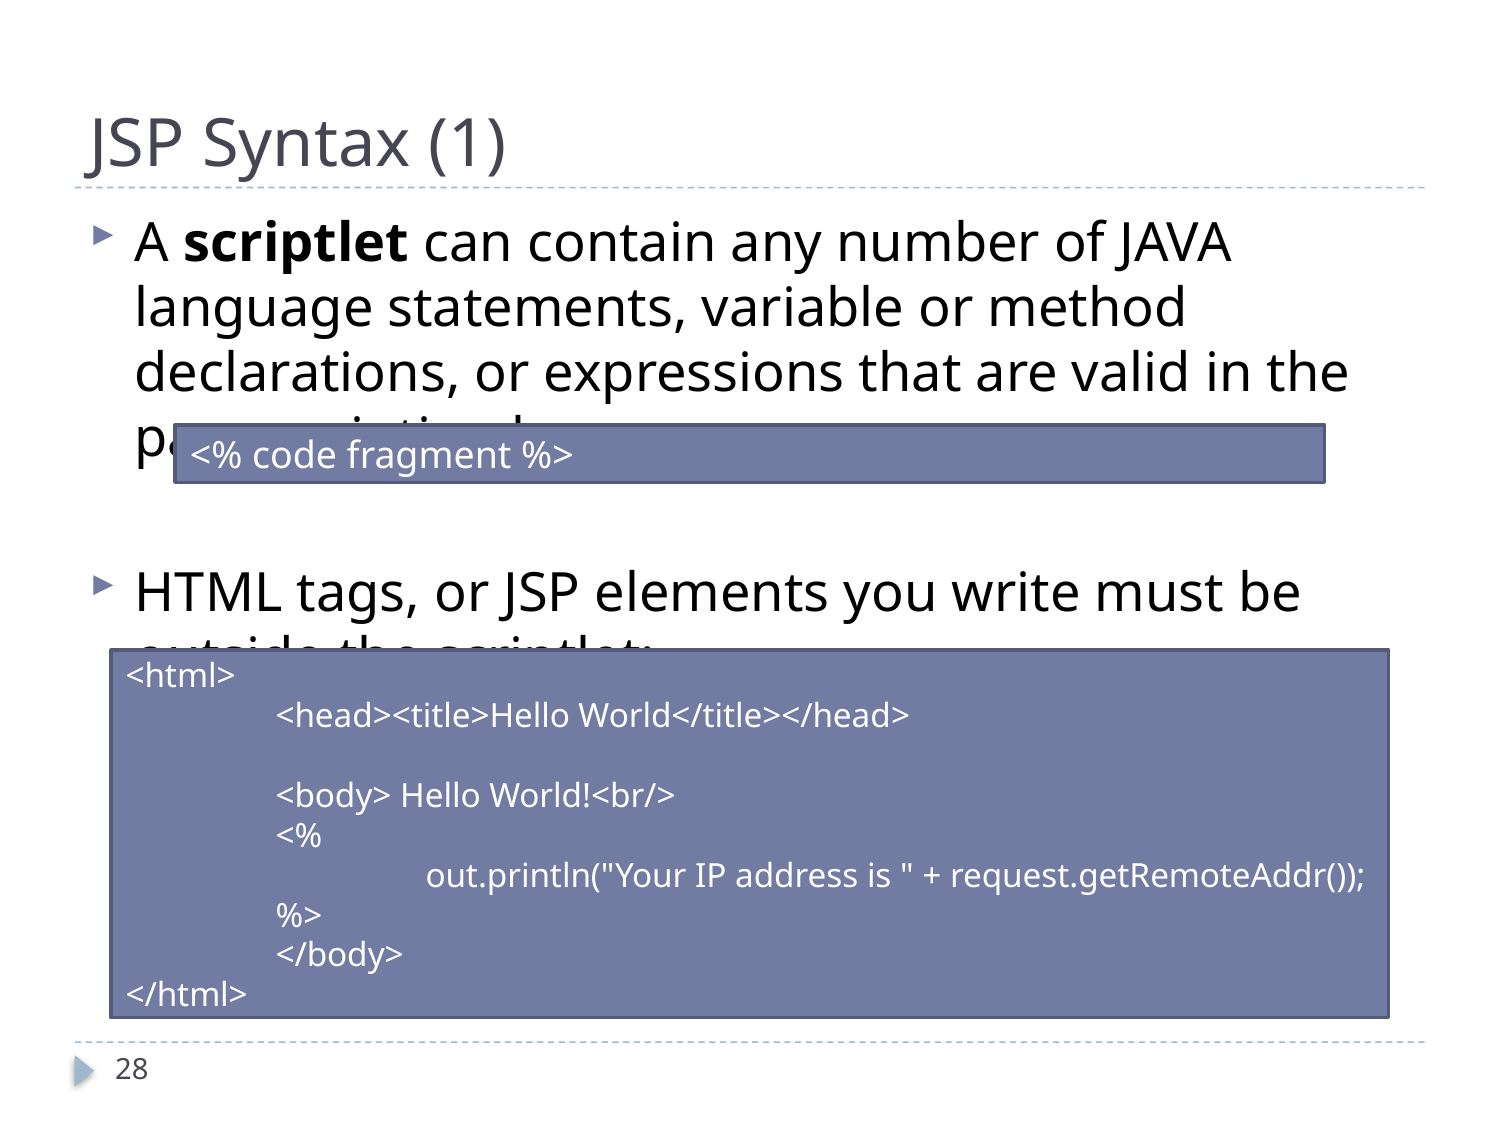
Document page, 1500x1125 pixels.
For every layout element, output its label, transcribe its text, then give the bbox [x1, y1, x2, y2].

slide_number 28 [100, 1042, 426, 1103]
text_box <html> <head><title>Hello World</title></head> <body> Hello World!<br/> <% out.println("Your IP address is " + request.getRemoteAddr()); %> </body> </html> [109, 648, 1390, 1019]
list A scriptlet can contain any number of JAVA language statements, variable or method declarations, or expressions that are valid in the page scripting language. HTML tags, or JSP elements you write must be outside the scriptlet: [75, 200, 1425, 1010]
title JSP Syntax (1) [75, 24, 1425, 188]
text_box <% code fragment %> [173, 423, 1326, 484]
